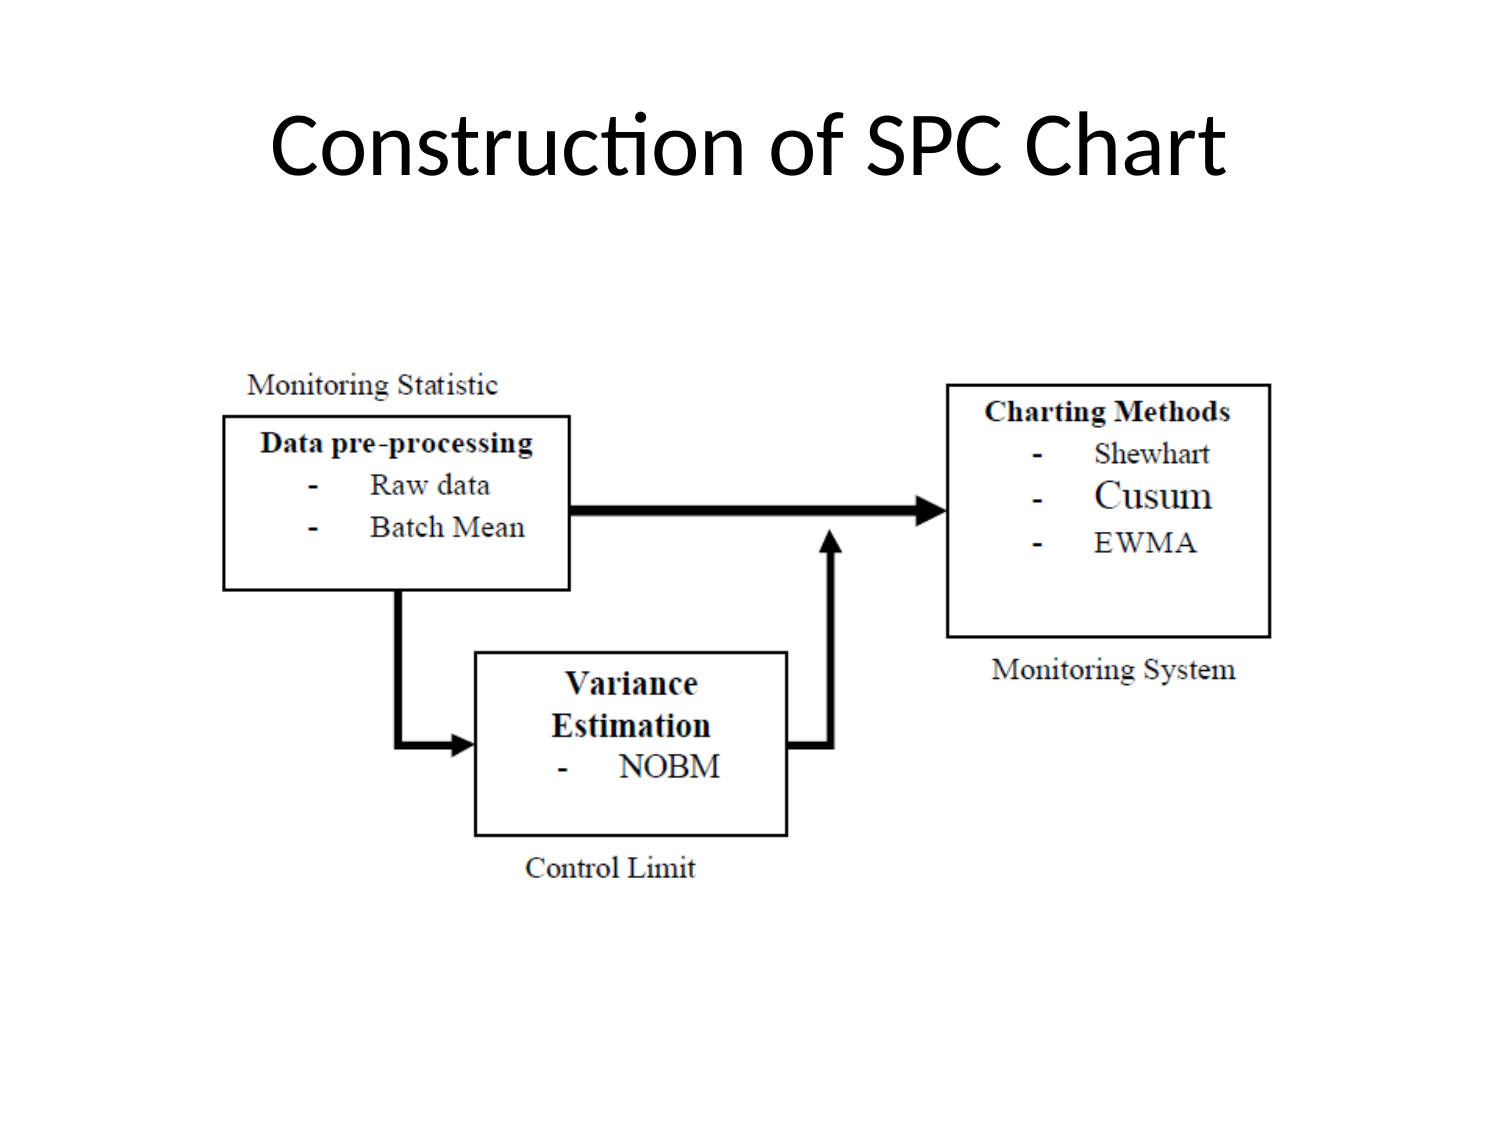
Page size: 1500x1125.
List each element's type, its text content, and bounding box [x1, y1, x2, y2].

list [151, 321, 1349, 946]
title Construction of SPC Chart [75, 45, 1425, 233]
